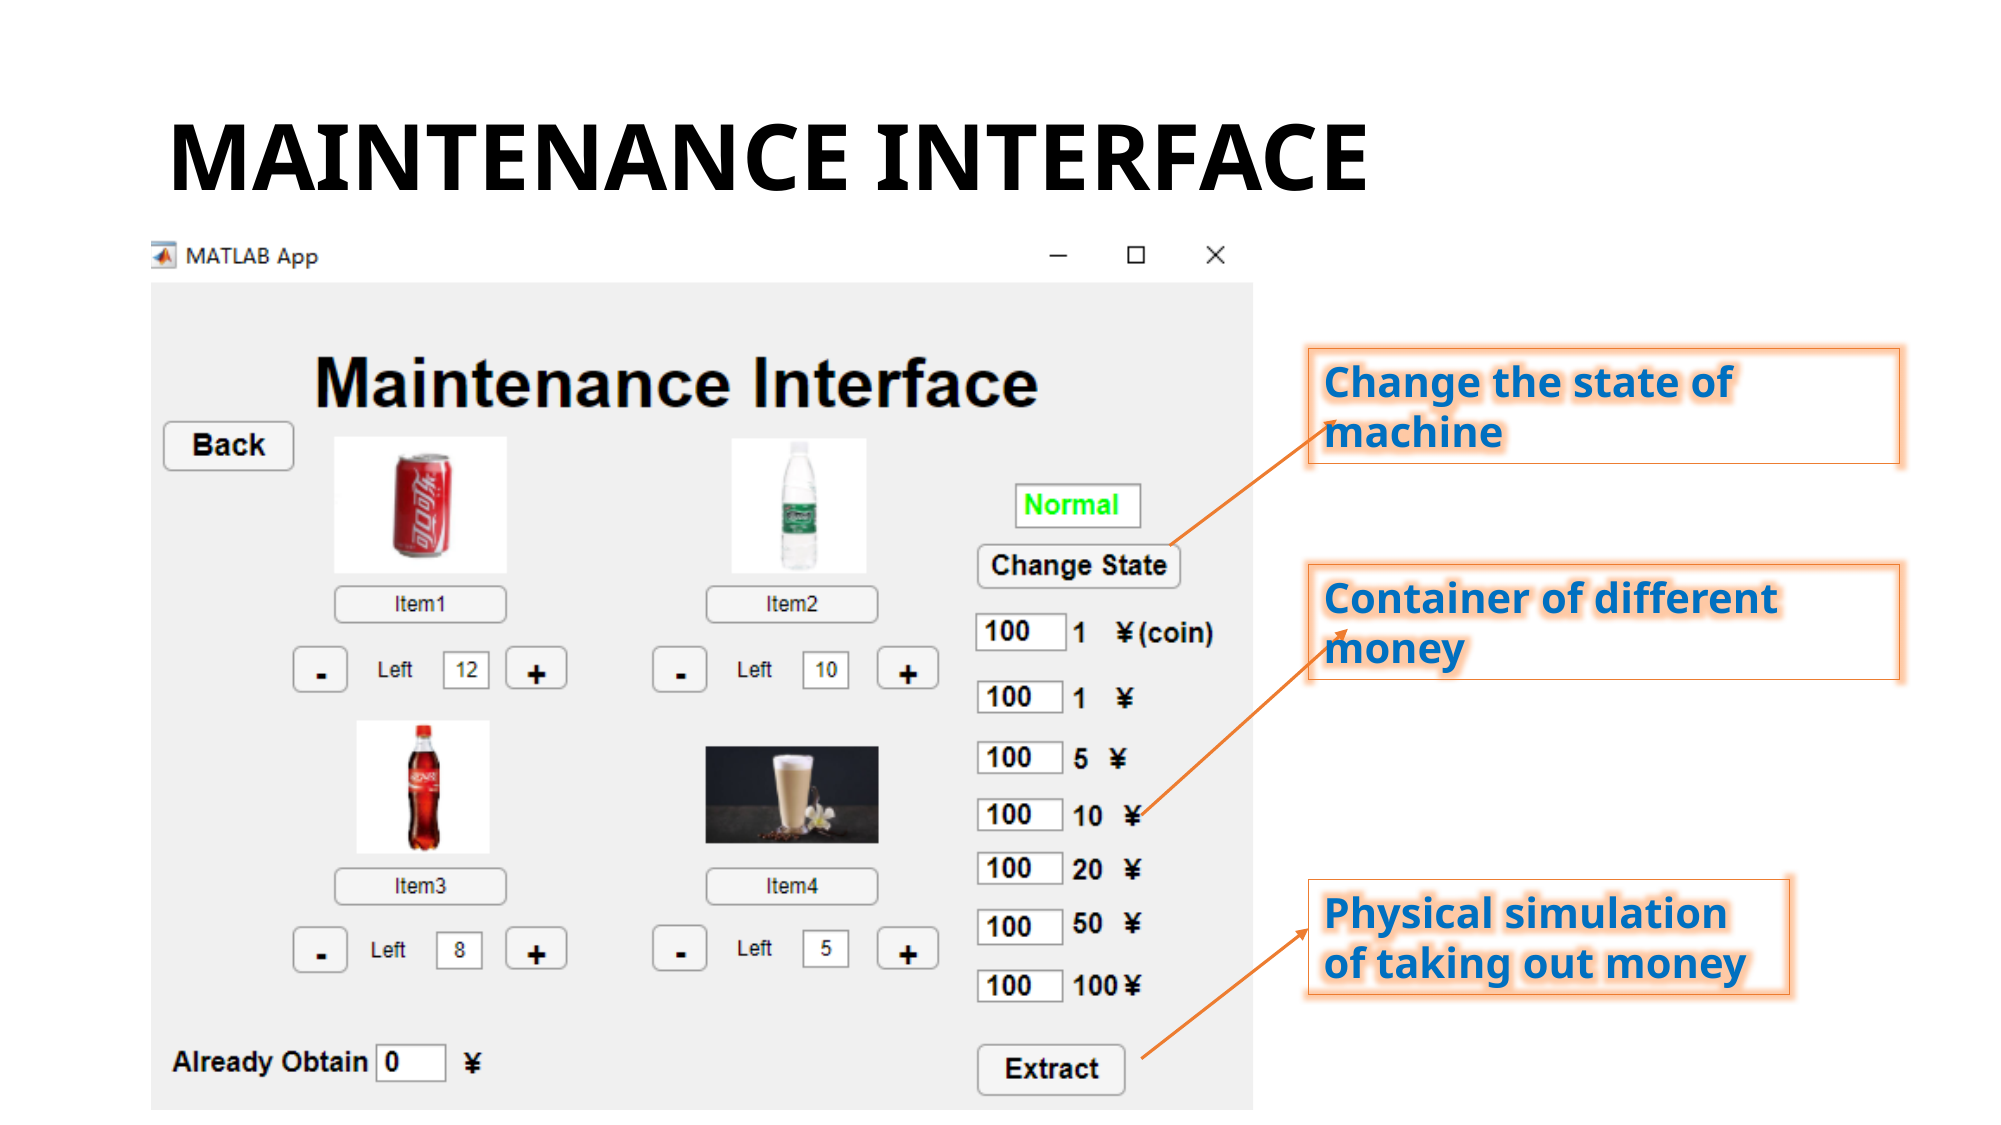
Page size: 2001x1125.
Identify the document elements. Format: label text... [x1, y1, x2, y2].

text_box Change the state of machine [1308, 348, 1900, 464]
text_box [1141, 628, 1348, 816]
text_box Container of different money [1308, 564, 1900, 680]
title MAINTENANCE INTERFACE [151, 51, 1877, 270]
text_box Physical simulation of taking out money [1308, 879, 1790, 995]
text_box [1141, 928, 1309, 1059]
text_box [1169, 419, 1337, 546]
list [151, 231, 1254, 1110]
